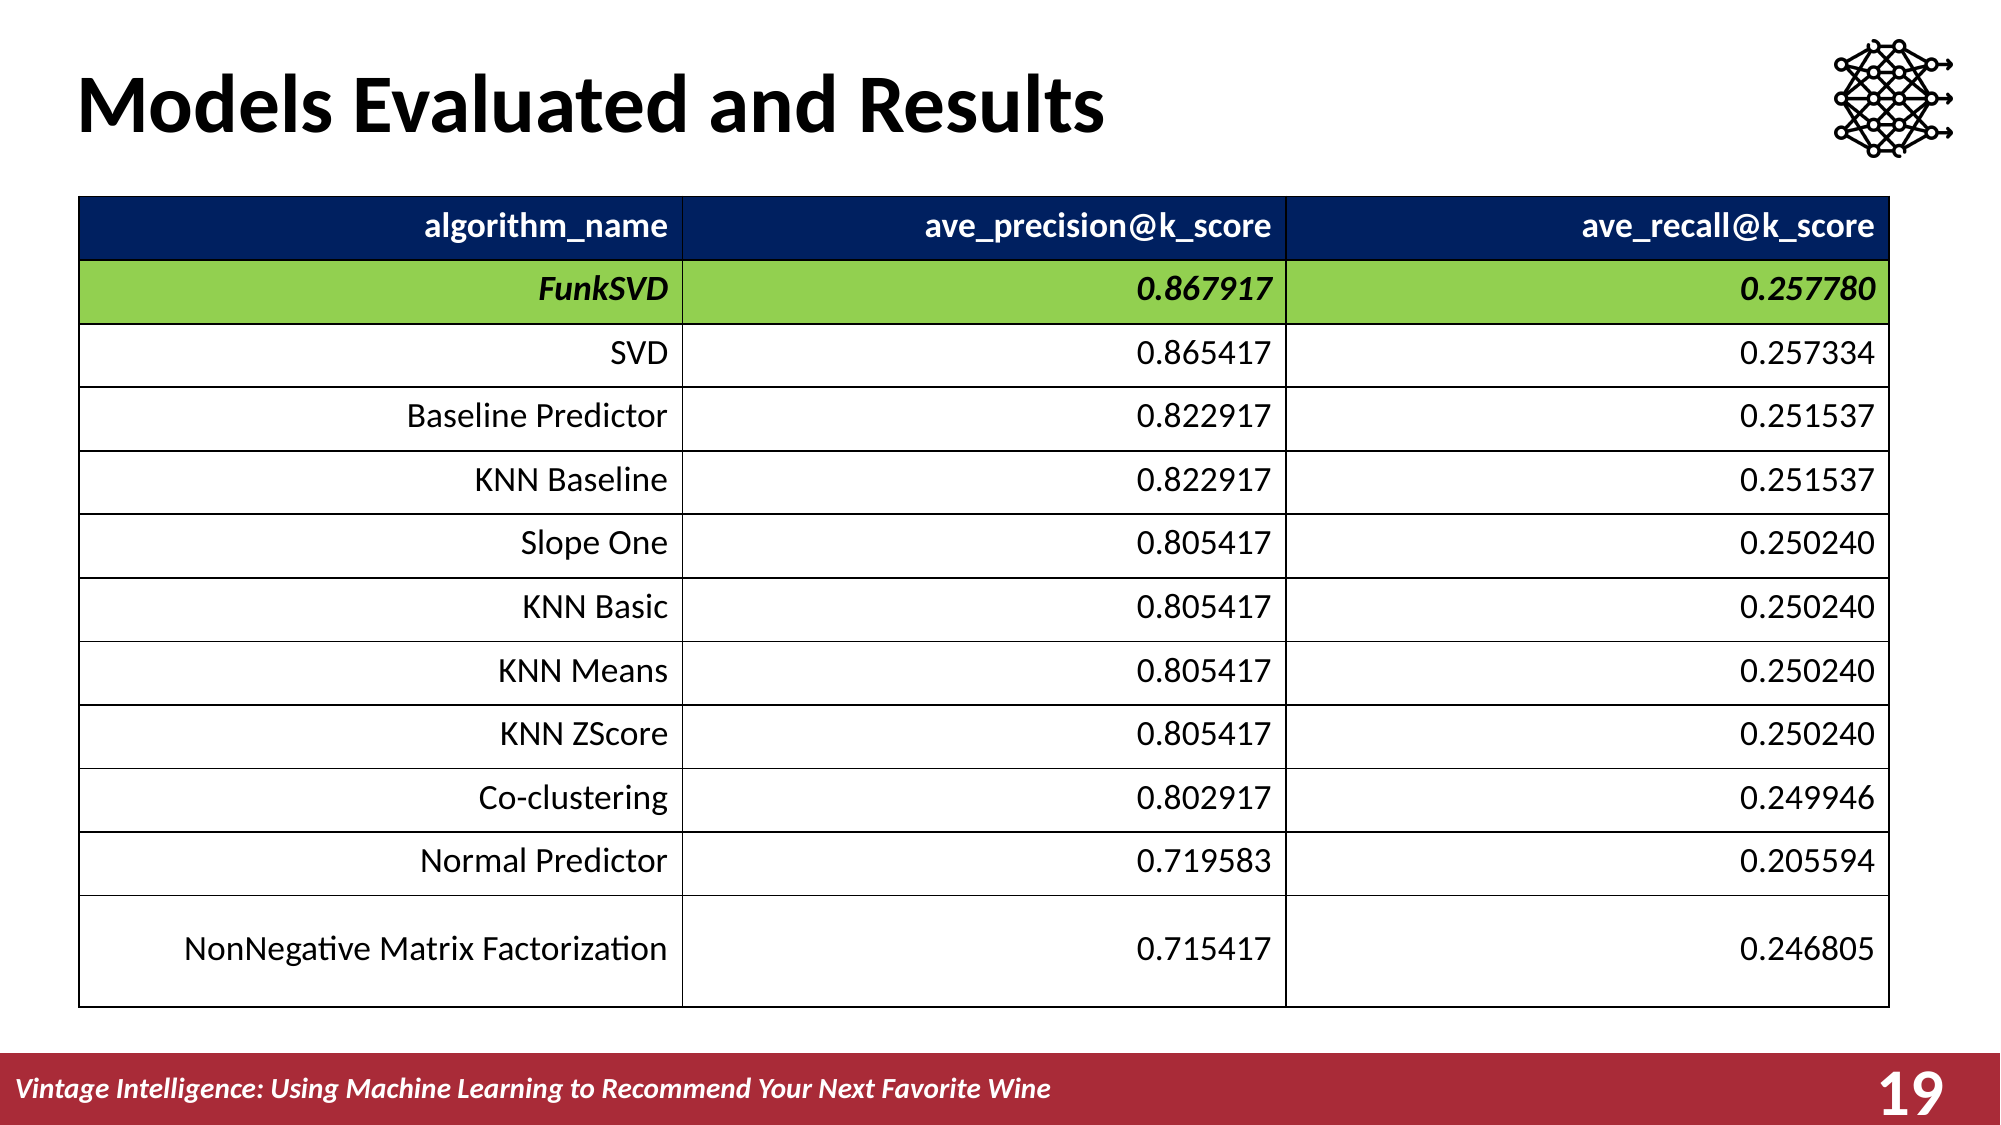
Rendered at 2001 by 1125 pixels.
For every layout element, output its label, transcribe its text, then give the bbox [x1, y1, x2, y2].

table_cell 0.805417 [683, 642, 1285, 704]
table_cell 0.251537 [1287, 388, 1888, 450]
table_cell FunkSVD [80, 261, 682, 323]
table_cell 0.805417 [683, 579, 1285, 641]
table_cell 0.249946 [1287, 769, 1888, 831]
table_cell Normal Predictor [80, 833, 682, 895]
table_cell 0.805417 [683, 515, 1285, 577]
table_cell 0.865417 [683, 325, 1285, 386]
table_cell SVD [80, 325, 682, 386]
table_cell KNN Basic [80, 579, 682, 641]
picture [1834, 39, 1953, 158]
table_cell 0.822917 [683, 388, 1285, 450]
table_cell 0.719583 [683, 833, 1285, 895]
table_cell KNN Baseline [80, 452, 682, 513]
table_cell 0.822917 [683, 452, 1285, 513]
table_cell Co-clustering [80, 769, 682, 831]
table_cell Slope One [80, 515, 682, 577]
table_cell 0.251537 [1287, 452, 1888, 513]
table_cell KNN ZScore [80, 706, 682, 768]
text_box Models Evaluated and Results [61, 41, 1585, 157]
table_cell 0.867917 [683, 261, 1285, 323]
table_cell 0.250240 [1287, 642, 1888, 704]
table_cell KNN Means [80, 642, 682, 704]
table_cell 0.257334 [1287, 325, 1888, 386]
table_cell 0.205594 [1287, 833, 1888, 895]
table_header algorithm_name [80, 197, 682, 259]
table_cell NonNegative Matrix Factorization [80, 896, 682, 1006]
table_cell 0.250240 [1287, 706, 1888, 768]
table_header ave_recall@k_score [1287, 197, 1888, 259]
text_box Vintage Intelligence: Using Machine Learning to Recommend Your Next Favorite Wine [0, 1052, 2000, 1125]
slide_number 19 [1828, 1059, 1960, 1120]
table_header ave_precision@k_score [683, 197, 1285, 259]
table_cell 0.250240 [1287, 579, 1888, 641]
table_cell Baseline Predictor [80, 388, 682, 450]
table_cell 0.715417 [683, 896, 1285, 1006]
table_cell 0.805417 [683, 706, 1285, 768]
table_cell 0.250240 [1287, 515, 1888, 577]
table_cell 0.246805 [1287, 896, 1888, 1006]
table_cell 0.802917 [683, 769, 1285, 831]
table_cell 0.257780 [1287, 261, 1888, 323]
